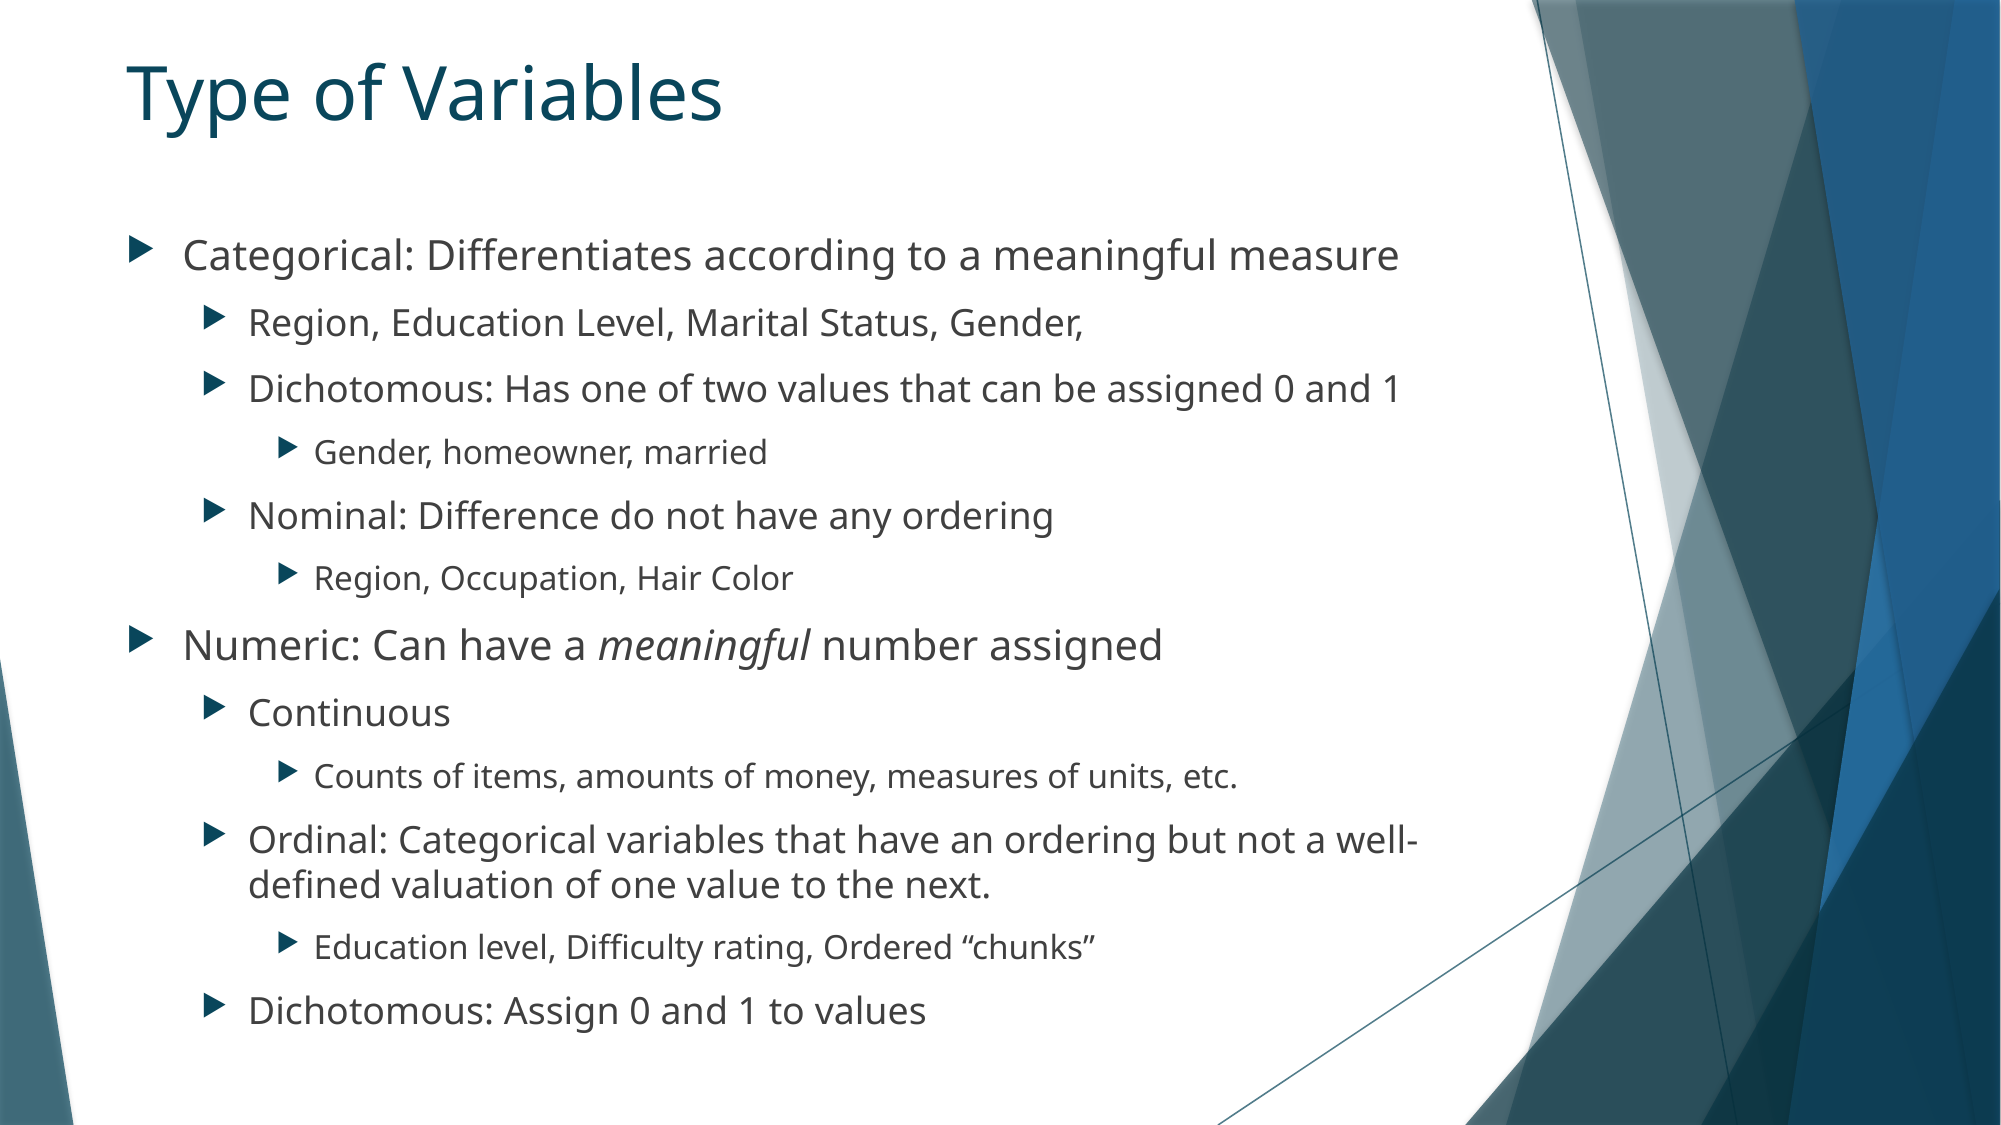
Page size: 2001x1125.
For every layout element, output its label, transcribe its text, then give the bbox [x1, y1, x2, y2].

list Categorical: Differentiates according to a meaningful measure Region, Education Level, Marital Status, Gender, Dichotomous: Has one of two values that can be assigned 0 and 1 Gender, homeowner, married Nominal: Difference do not have any ordering Region, Occupation, Hair Color Numeric: Can have a meaningful number assigned Continuous Counts of items, amounts of money, measures of units, etc. Ordinal: Categorical variables that have an ordering but not a well-defined valuation of one value to the next. Education level, Difficulty rating, Ordered “chunks” Dichotomous: Assign 0 and 1 to values [111, 220, 1522, 1088]
title Type of Variables [111, 37, 1522, 188]
